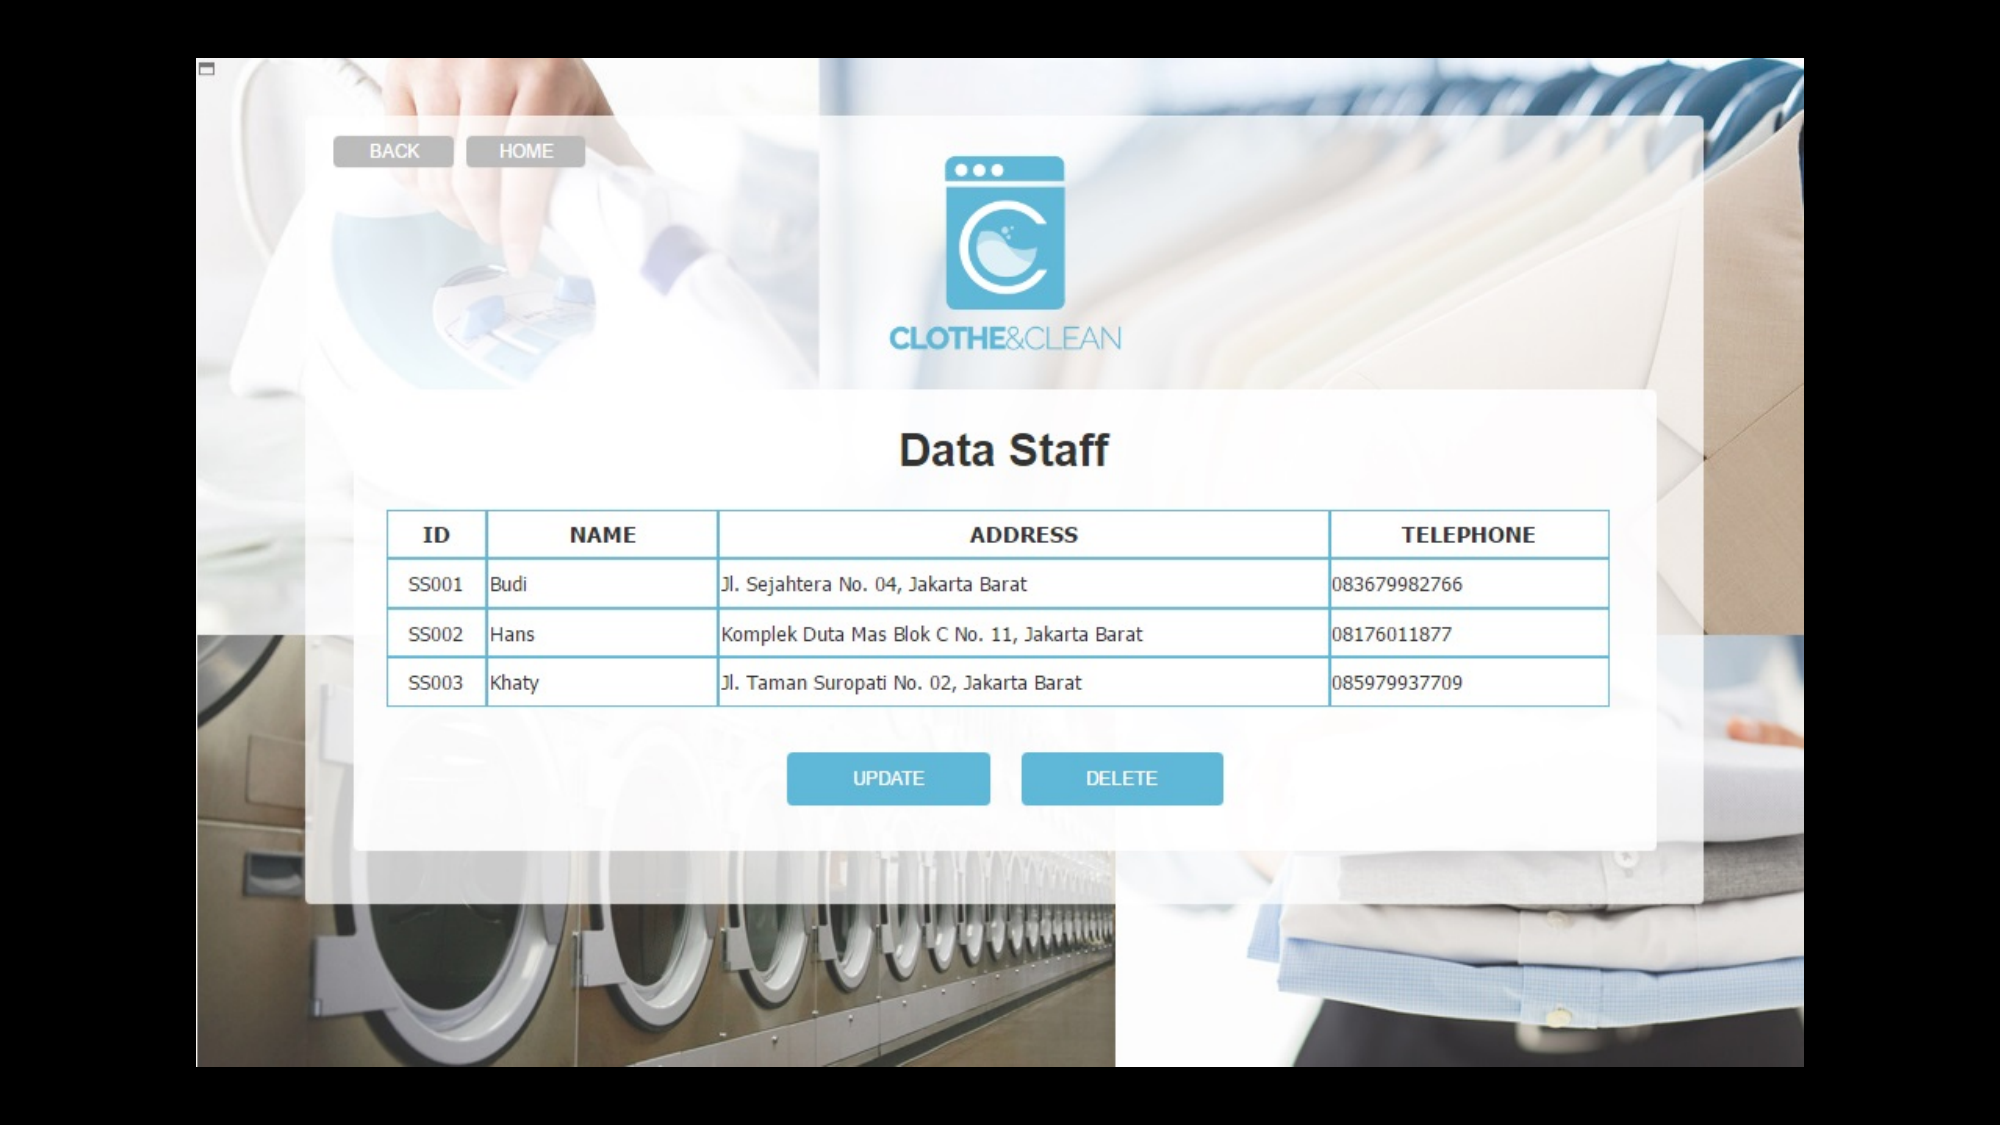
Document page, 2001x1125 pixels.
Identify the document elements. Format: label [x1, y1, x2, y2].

text_box [0, 0, 2000, 1125]
picture [196, 58, 1804, 1067]
